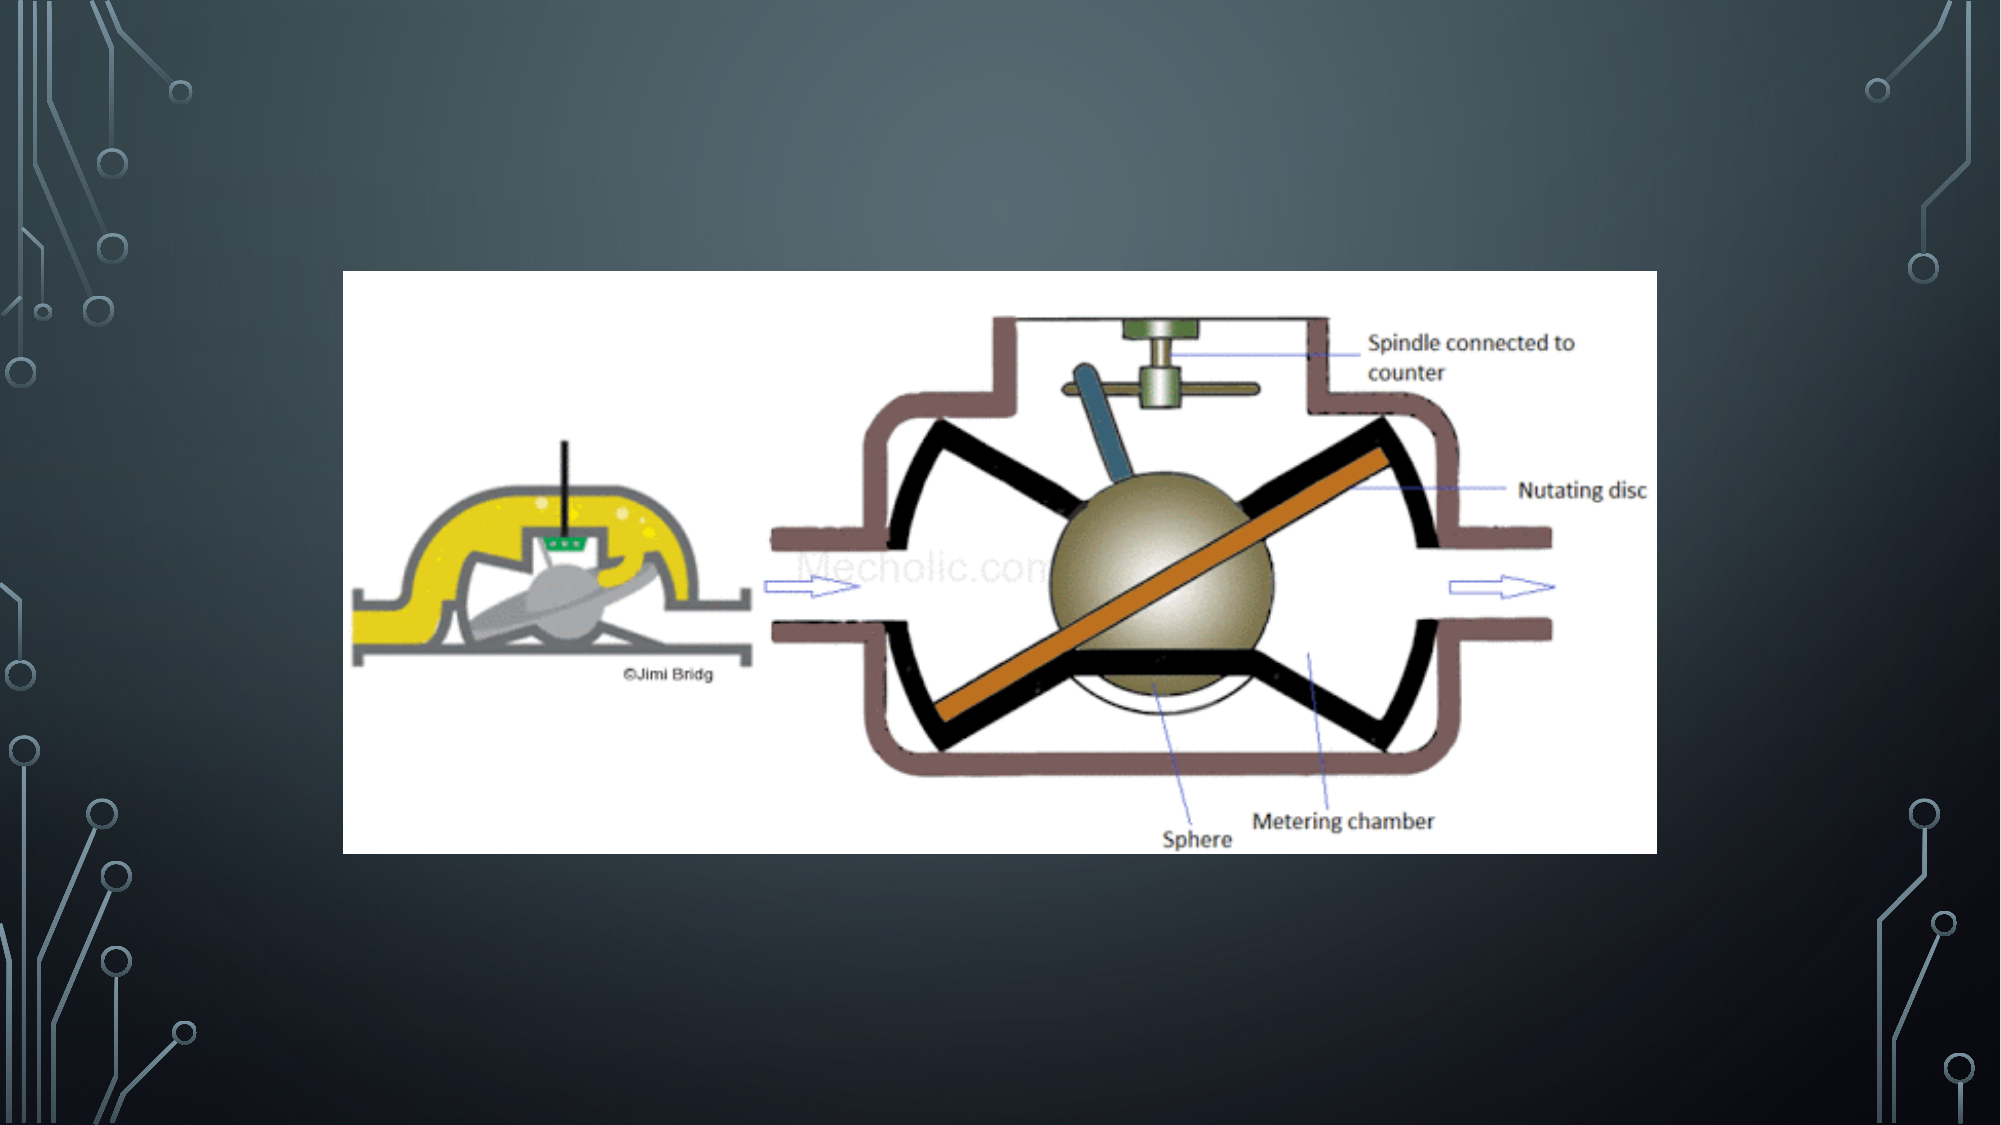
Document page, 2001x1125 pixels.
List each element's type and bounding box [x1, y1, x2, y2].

list [343, 271, 1657, 854]
